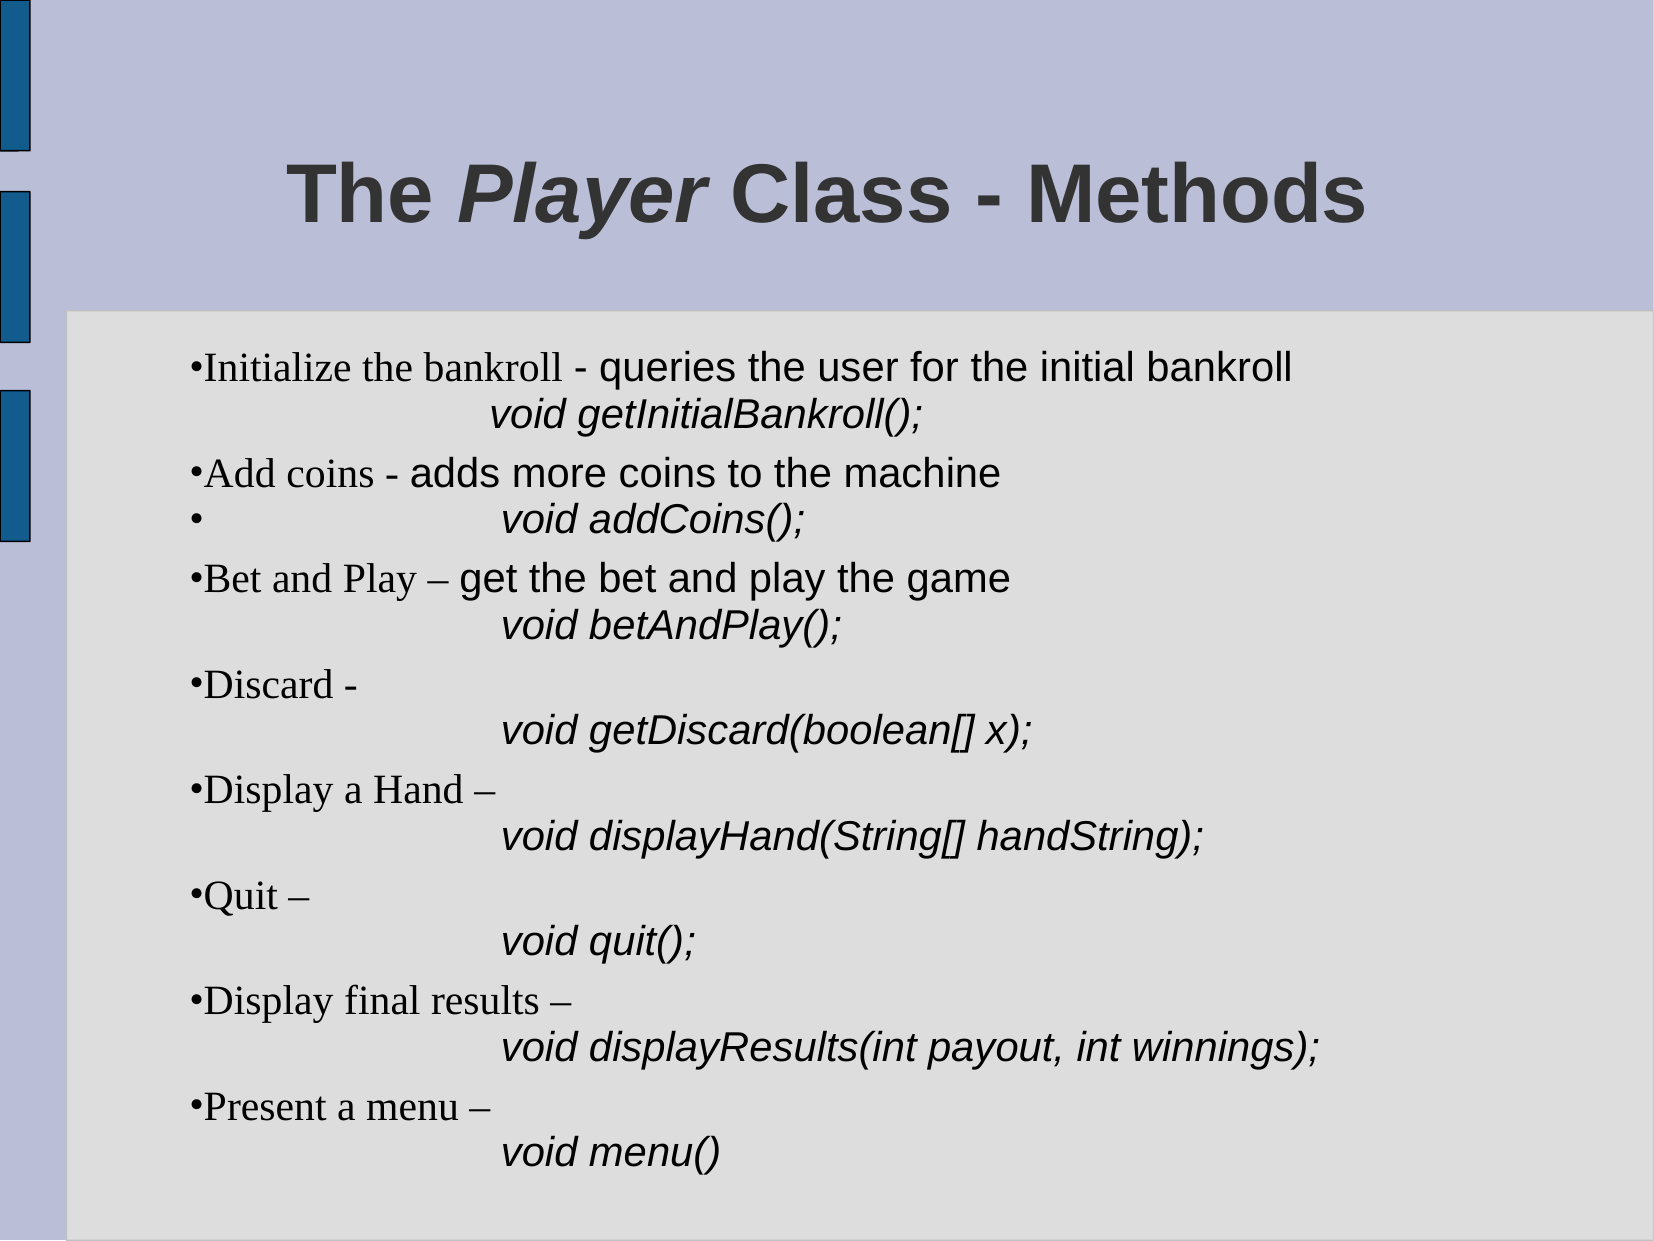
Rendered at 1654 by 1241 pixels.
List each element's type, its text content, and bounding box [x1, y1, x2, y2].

list Initialize the bankroll - queries the user for the initial bankroll void getInitialBankroll(); Add coins - adds more coins to the machine void addCoins(); Bet and Play – get the bet and play the game void betAndPlay(); Discard - void getDiscard(boolean[] x); Display a Hand – void displayHand(String[] handString); Quit – void quit(); Display final results – void displayResults(int payout, int winnings); Present a menu – void menu() [189, 344, 1453, 1196]
title The Player Class - Methods [121, 90, 1534, 298]
